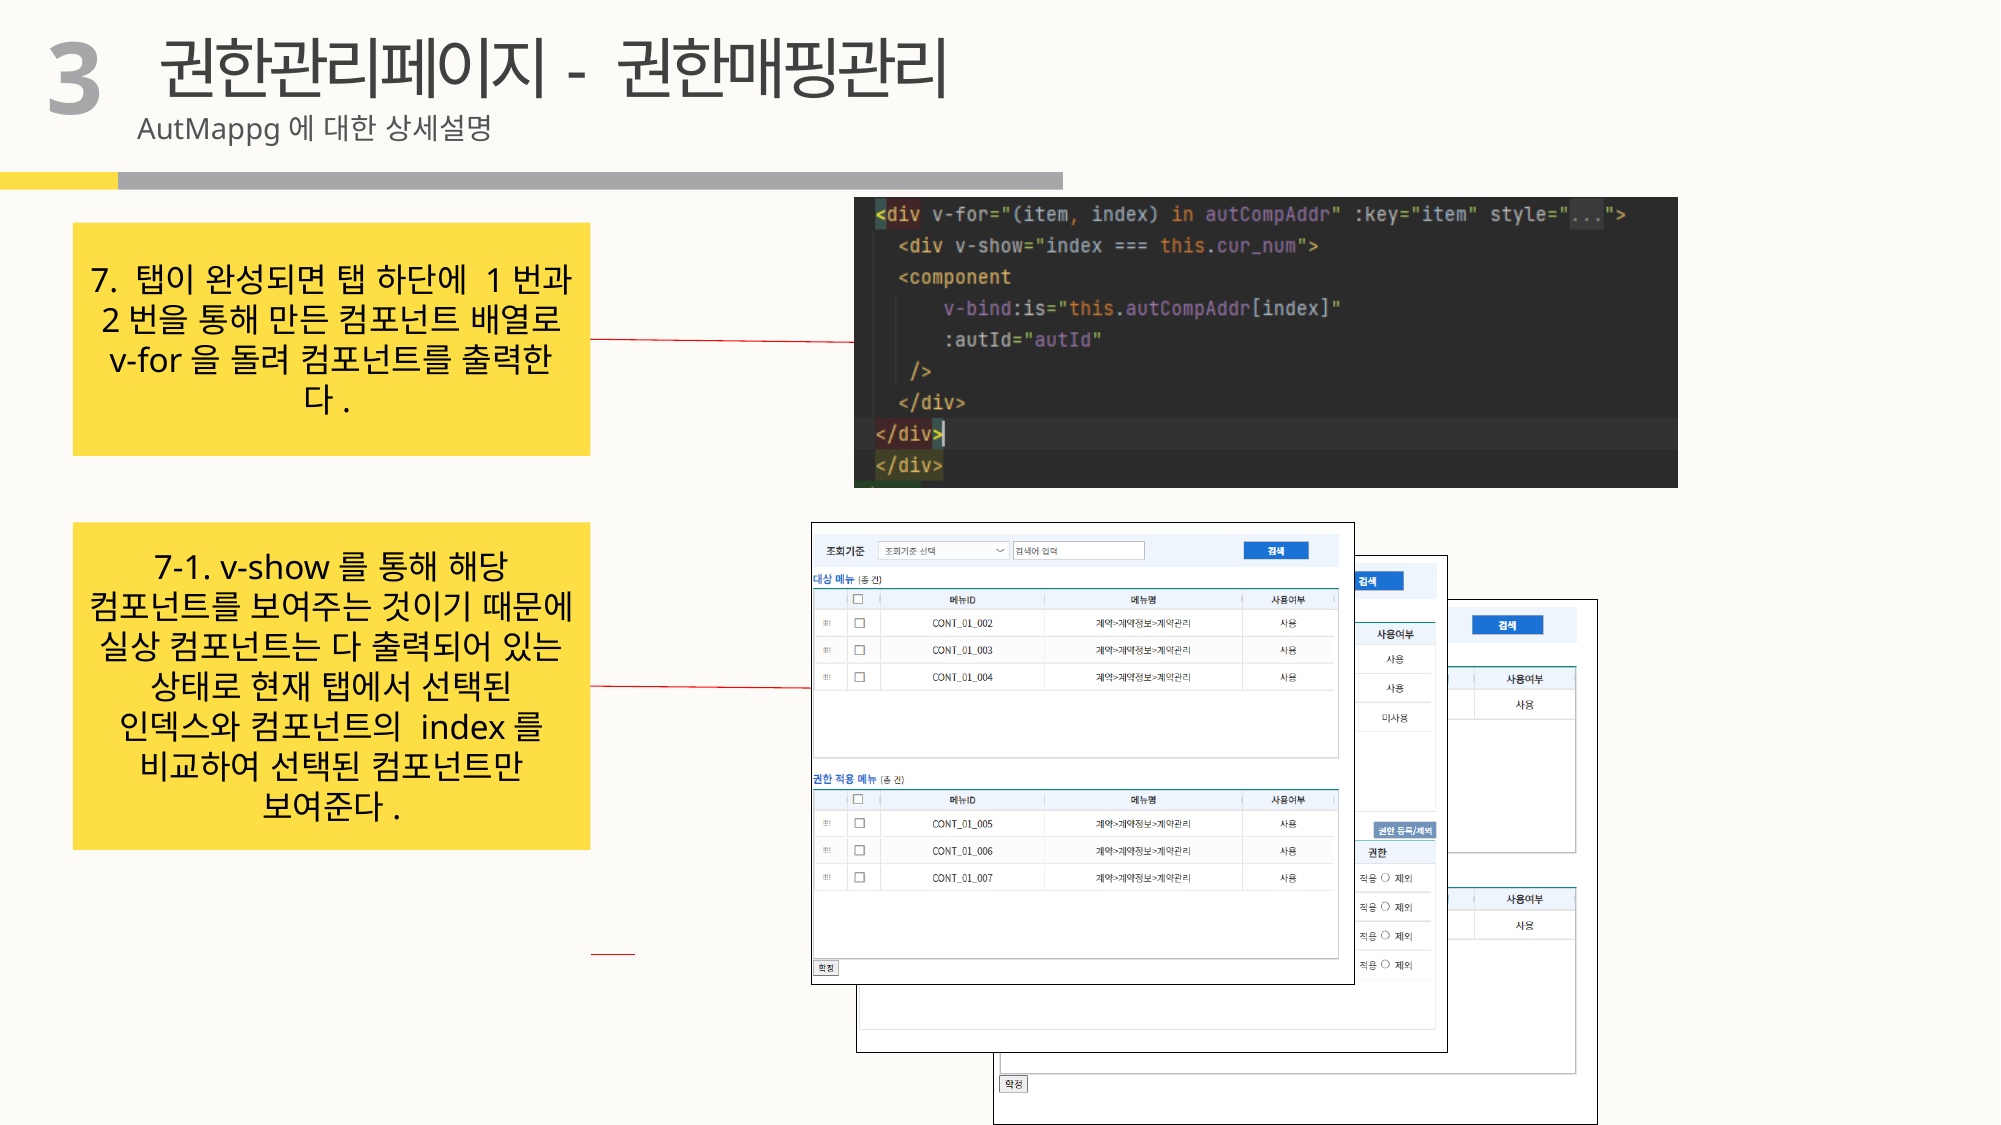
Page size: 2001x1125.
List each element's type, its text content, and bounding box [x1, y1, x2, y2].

text_box [119, 171, 143, 191]
text_box [968, 171, 1064, 191]
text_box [590, 339, 854, 343]
picture [811, 522, 1598, 1125]
text_box 7-1. v-show를 통해 해당 컴포넌트를 보여주는 것이기 때문에 실상 컴포넌트는 다 출력되어 있는 상태로 현재 탭에서 선택된 인덱스와 컴포넌트의 index를 비교하여 선택된 컴포넌트만 보여준다. [72, 521, 592, 851]
text_box 권한관리페이지- 권한매핑관리 [143, 19, 968, 275]
picture [854, 197, 1678, 488]
text_box 3 [31, 7, 119, 143]
text_box [0, 171, 119, 191]
text_box AutMappg에 대한 상세설명 [122, 103, 509, 153]
text_box 7. 탭이 완성되면 탭 하단에 1번과 2번을 통해 만든 컴포넌트 배열로 v-for을 돌려 컴포넌트를 출력한다. [72, 222, 592, 457]
